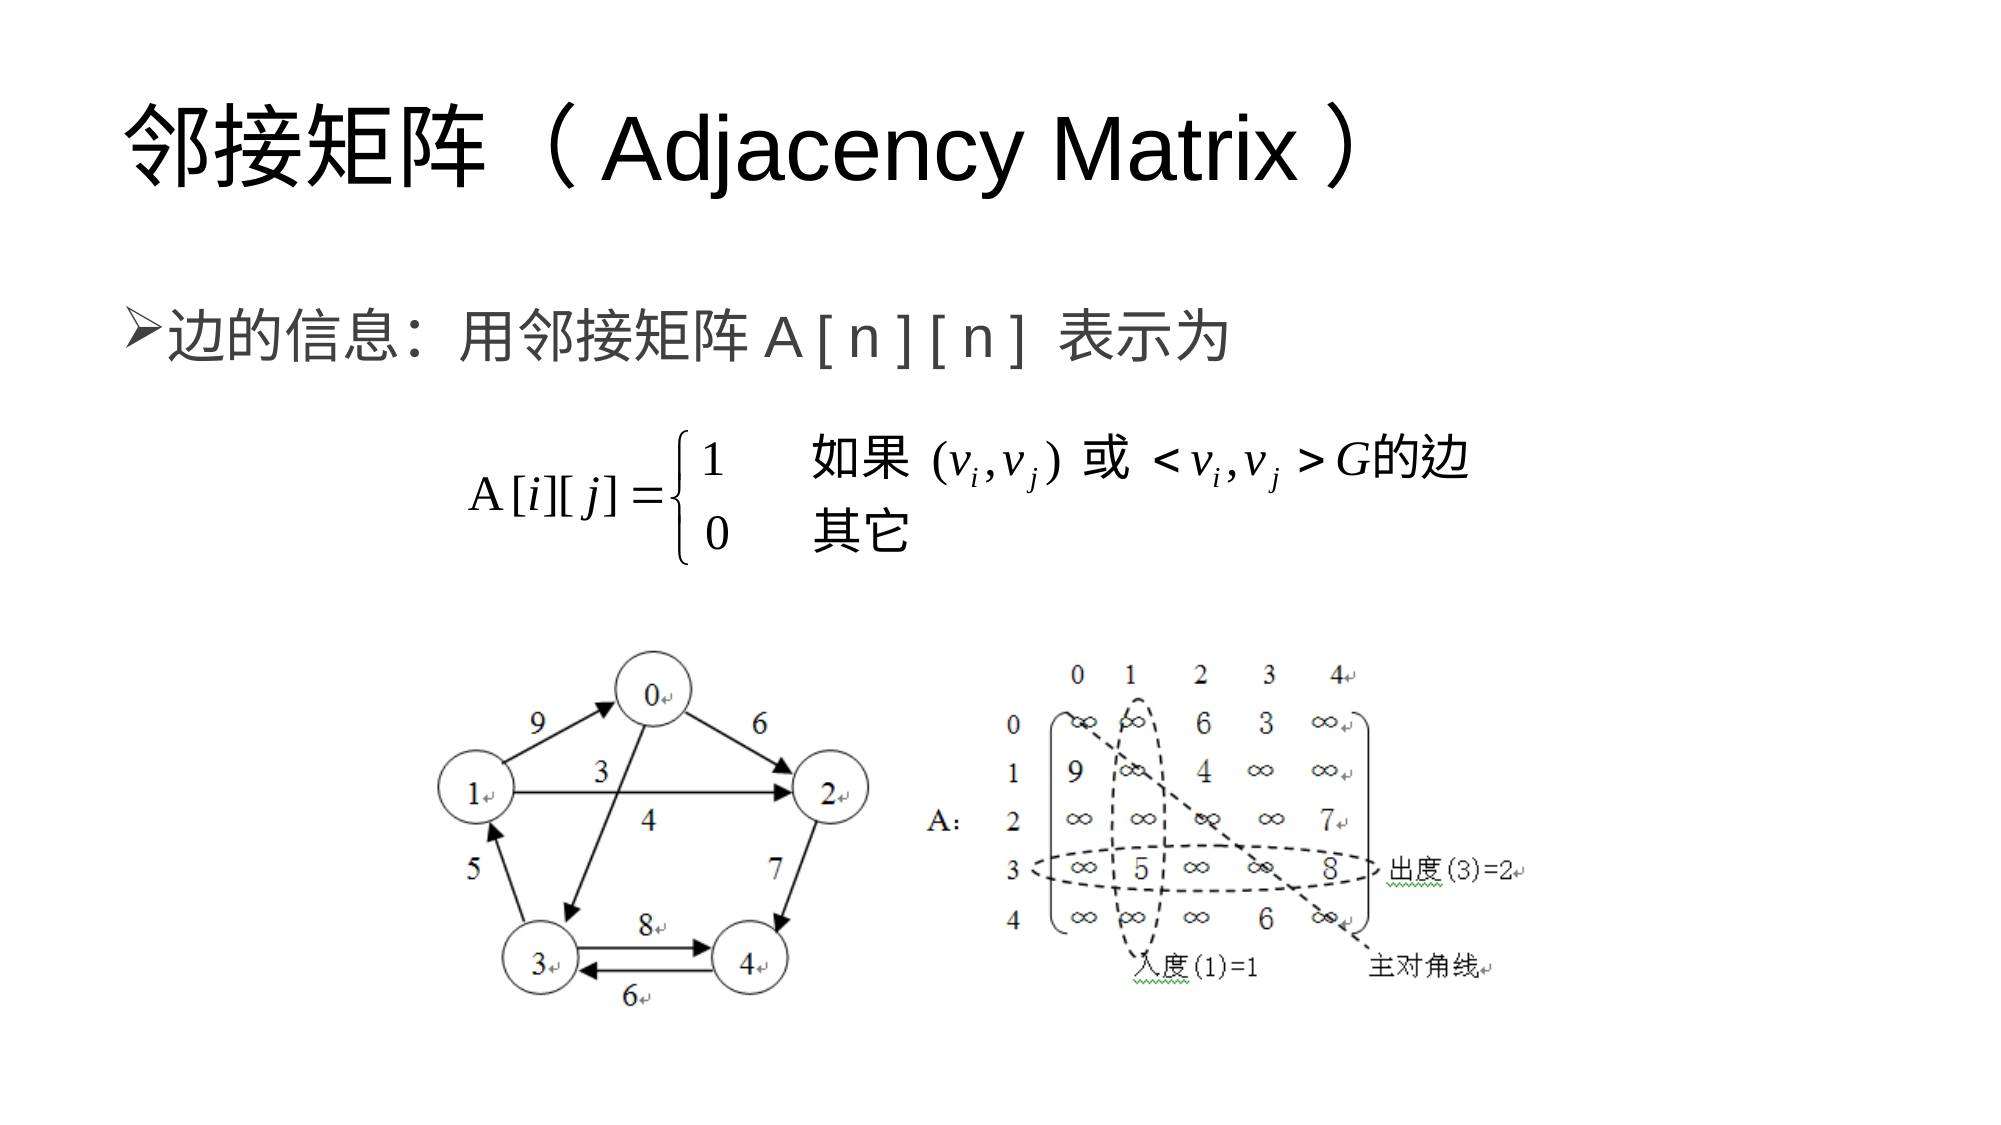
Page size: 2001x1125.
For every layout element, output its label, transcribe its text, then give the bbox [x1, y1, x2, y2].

title 邻接矩阵（Adjacency Matrix） [106, 42, 1832, 260]
list 边的信息：用邻接矩阵A [ n ] [ n ] 表示为 [106, 299, 1832, 1014]
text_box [460, 419, 1478, 577]
picture [380, 609, 1557, 1039]
